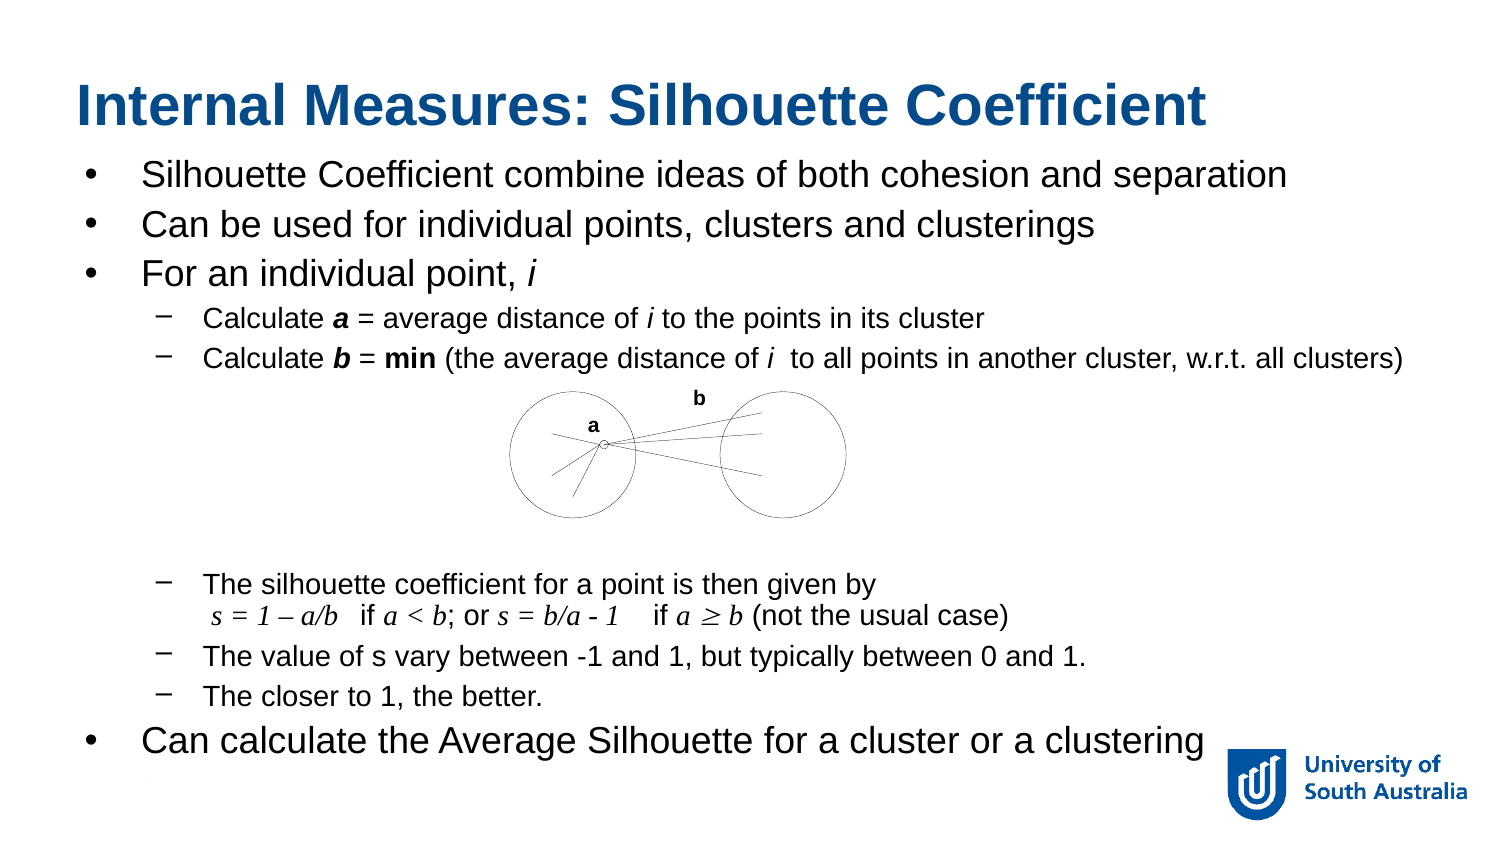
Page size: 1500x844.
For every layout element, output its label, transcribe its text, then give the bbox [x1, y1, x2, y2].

picture [1208, 736, 1486, 832]
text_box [507, 382, 849, 520]
list Silhouette Coefficient combine ideas of both cohesion and separation Can be used for individual points, clusters and clusterings For an individual point, i Calculate a = average distance of i to the points in its cluster Calculate b = min (the average distance of i to all points in another cluster, w.r.t. all clusters) The silhouette coefficient for a point is then given by s = 1 – a/b if a < b; or s = b/a - 1 if a  b (not the usual case) The value of s vary between -1 and 1, but typically between 0 and 1. The closer to 1, the better. Can calculate the Average Silhouette for a cluster or a clustering [69, 147, 1429, 642]
picture [40, 738, 274, 808]
list Internal Measures: Silhouette Coefficient [68, 70, 1429, 154]
